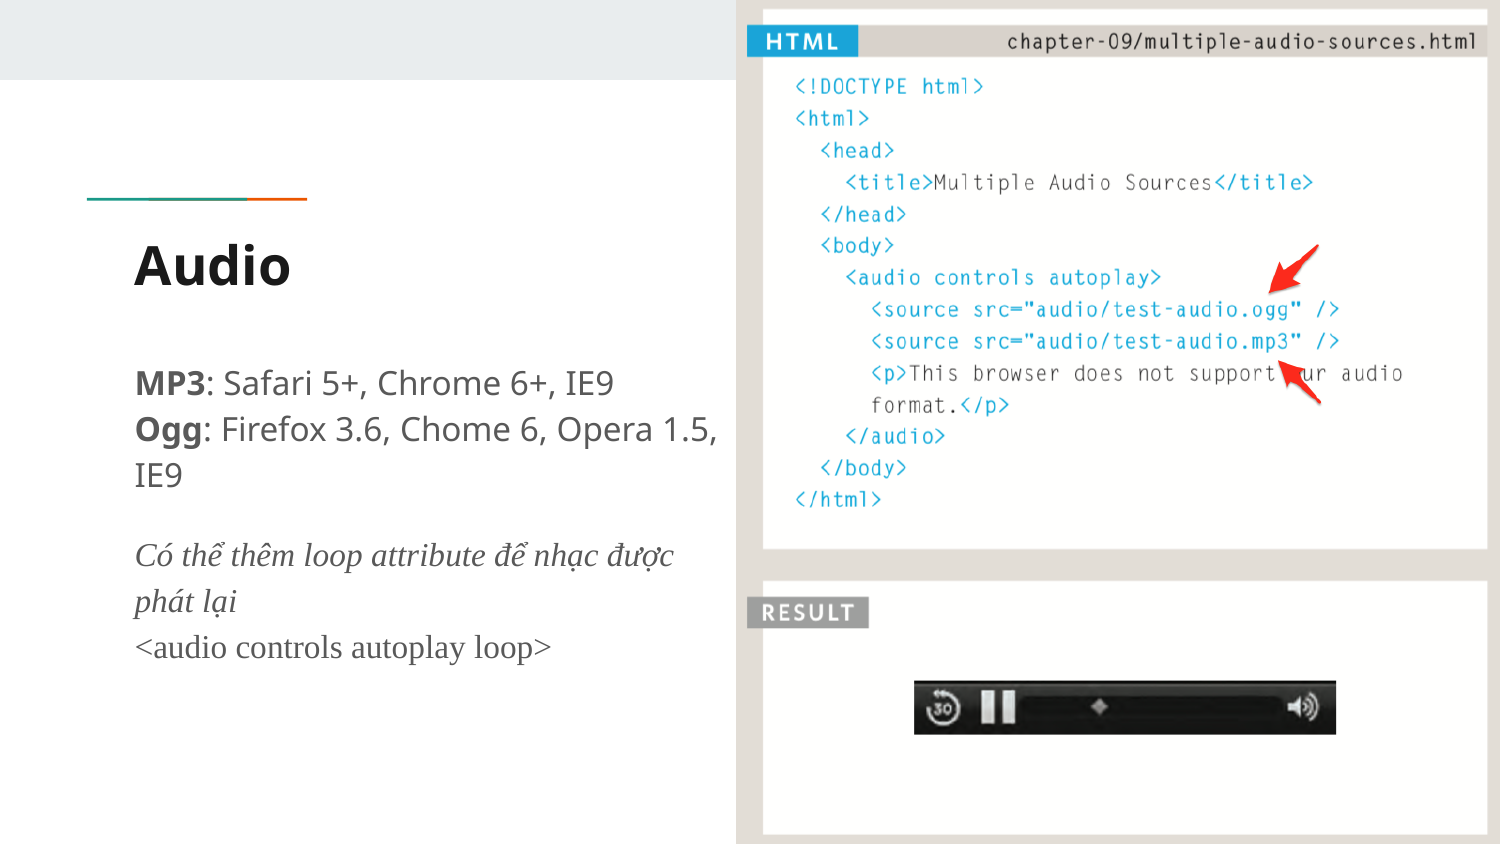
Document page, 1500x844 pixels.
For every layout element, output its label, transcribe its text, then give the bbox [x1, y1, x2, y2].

picture [736, 0, 1500, 844]
title Audio [119, 216, 731, 305]
list MP3: Safari 5+, Chrome 6+, IE9 Ogg: Firefox 3.6, Chome 6, Opera 1.5, IE9 Có thể thêm loop attribute để nhạc được phát lại <audio controls autoplay loop> [119, 341, 731, 712]
